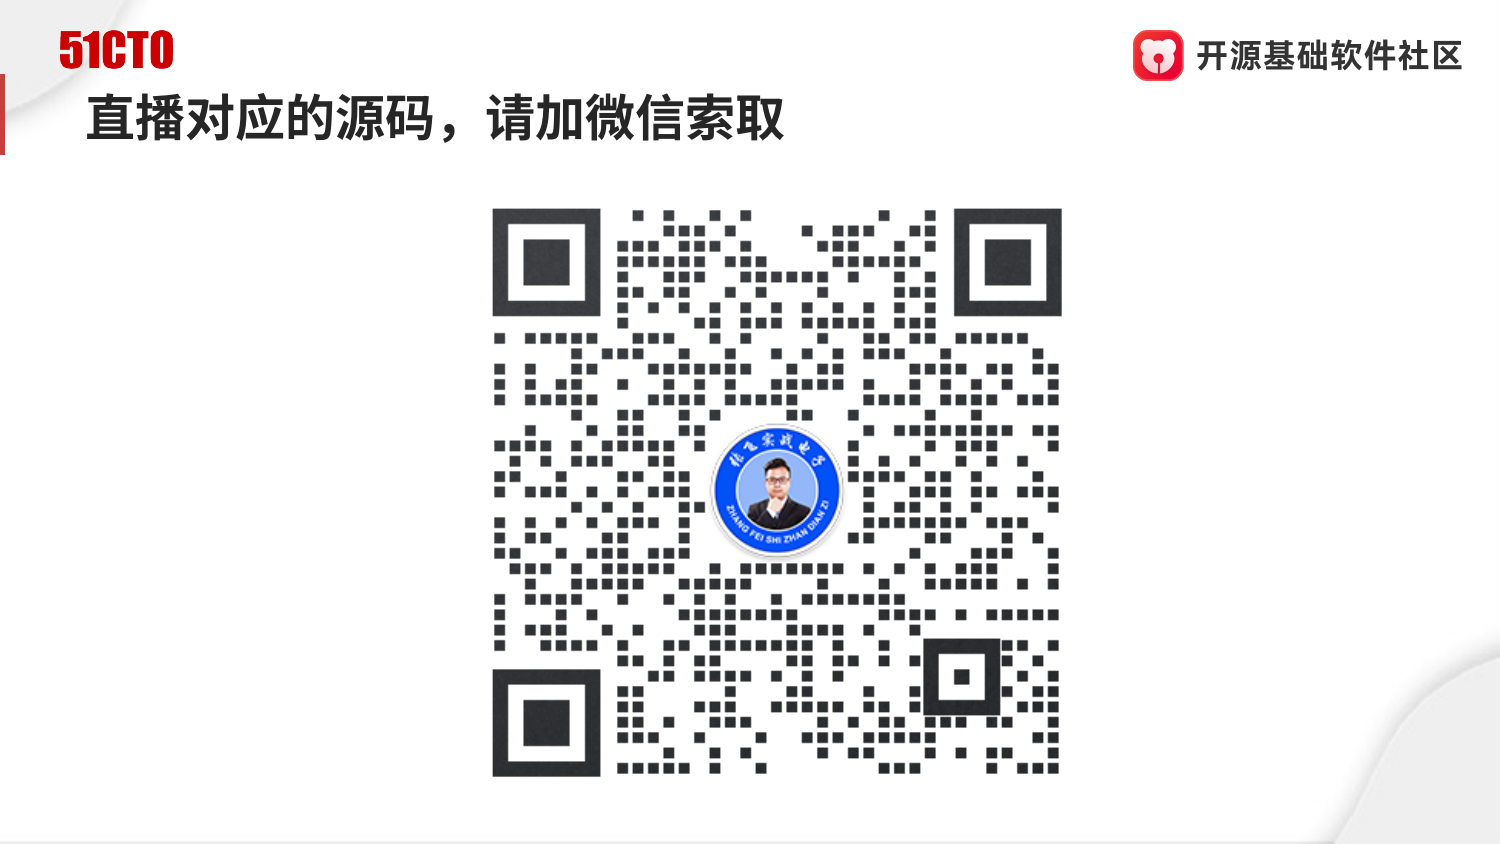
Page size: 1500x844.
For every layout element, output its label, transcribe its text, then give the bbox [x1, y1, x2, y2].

picture [0, 0, 1500, 844]
text_box 直播对应的源码，请加微信索取 [70, 79, 801, 155]
